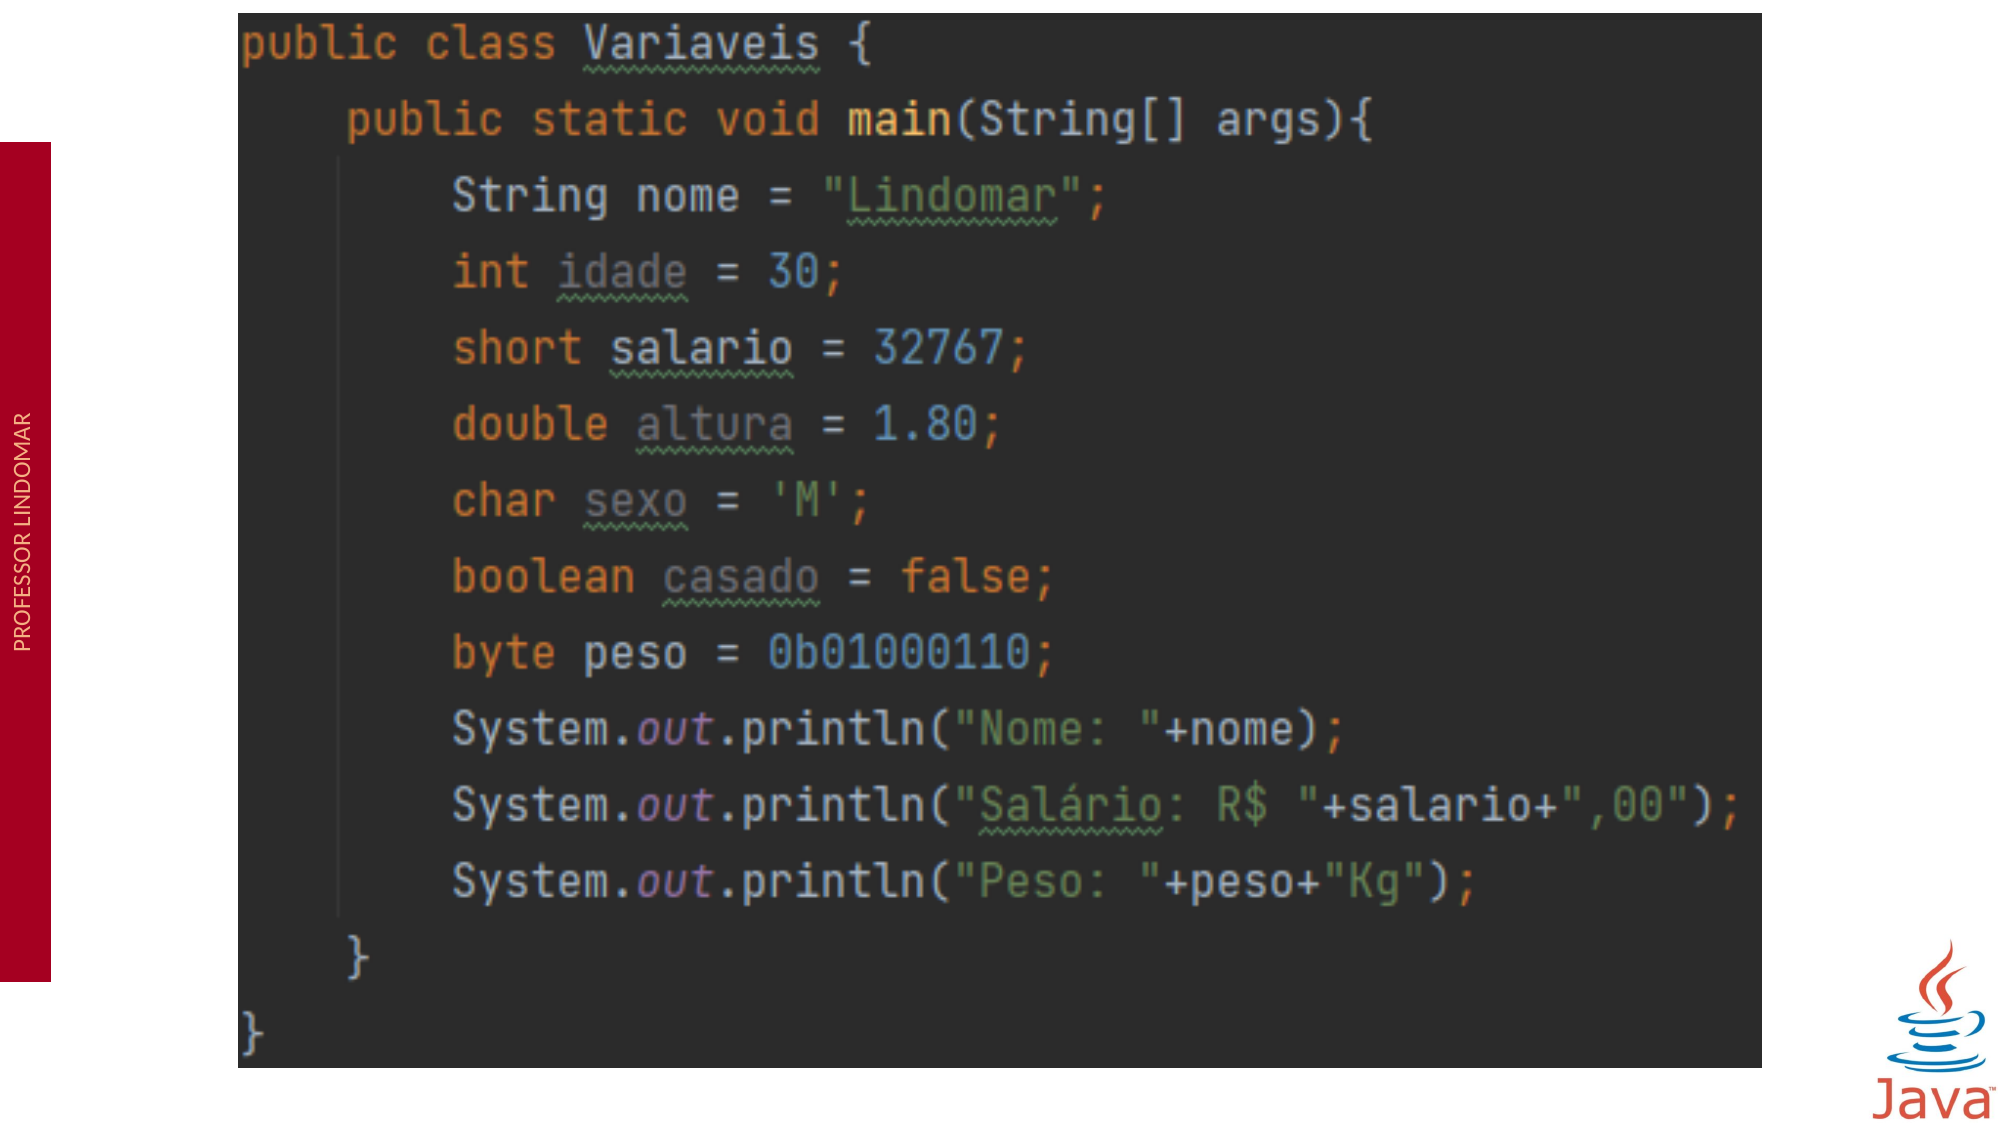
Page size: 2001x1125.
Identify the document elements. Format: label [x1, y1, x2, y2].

picture [1868, 934, 1998, 1123]
picture [238, 13, 1762, 1068]
